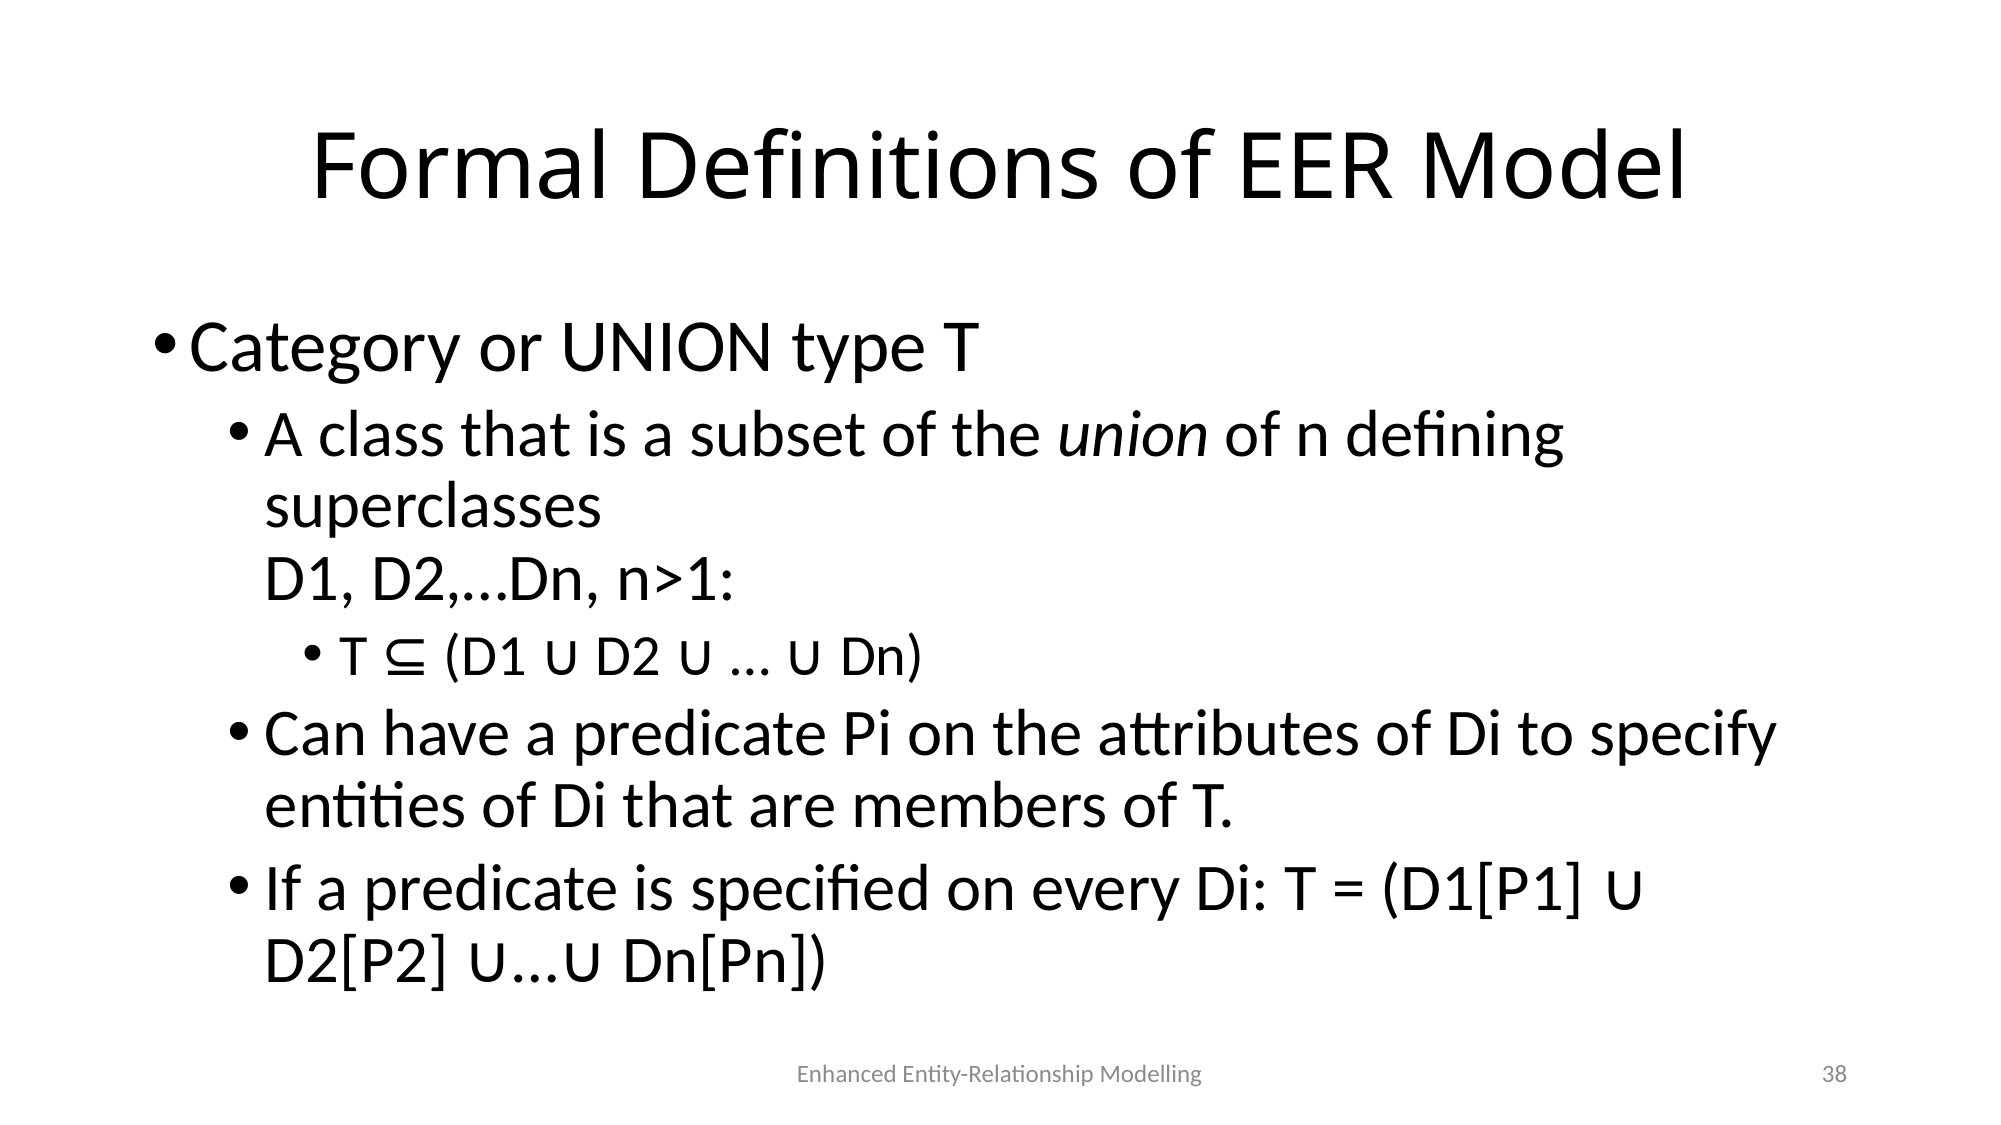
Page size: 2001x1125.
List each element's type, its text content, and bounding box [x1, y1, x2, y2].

title Formal Definitions of EER Model [137, 59, 1863, 278]
footer Enhanced Entity-Relationship Modelling [662, 1042, 1338, 1103]
list Category or UNION type T A class that is a subset of the union of n defining superclasses D1, D2,…Dn, n>1: T ⊆ (D1 ∪ D2 ∪ … ∪ Dn) Can have a predicate Pi on the attributes of Di to specify entities of Di that are members of T. If a predicate is specified on every Di: T = (D1[P1] ∪ D2[P2] ∪…∪ Dn[Pn]) [137, 299, 1863, 1014]
slide_number 38 [1412, 1042, 1863, 1103]
